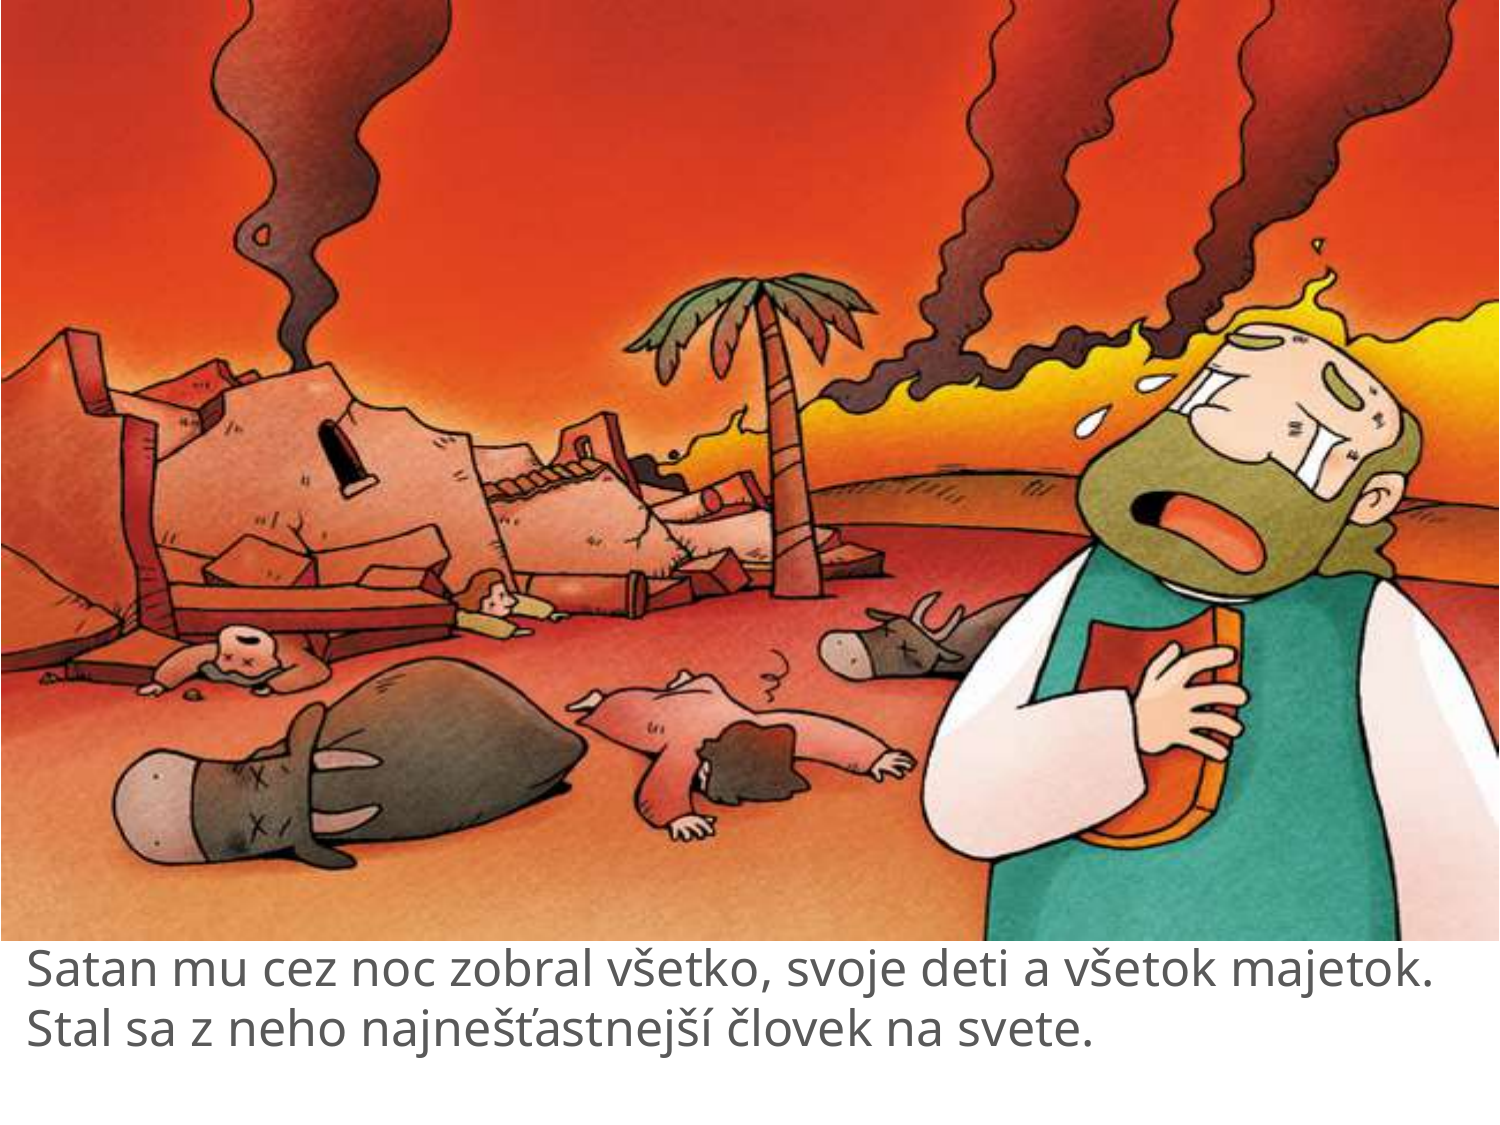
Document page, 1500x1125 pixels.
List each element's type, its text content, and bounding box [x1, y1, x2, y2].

picture [1, 0, 1499, 941]
text_box Satan mu cez noc zobral všetko, svoje deti a všetok majetok. Stal sa z neho najnešťastnejší človek na svete. [11, 948, 1498, 1064]
